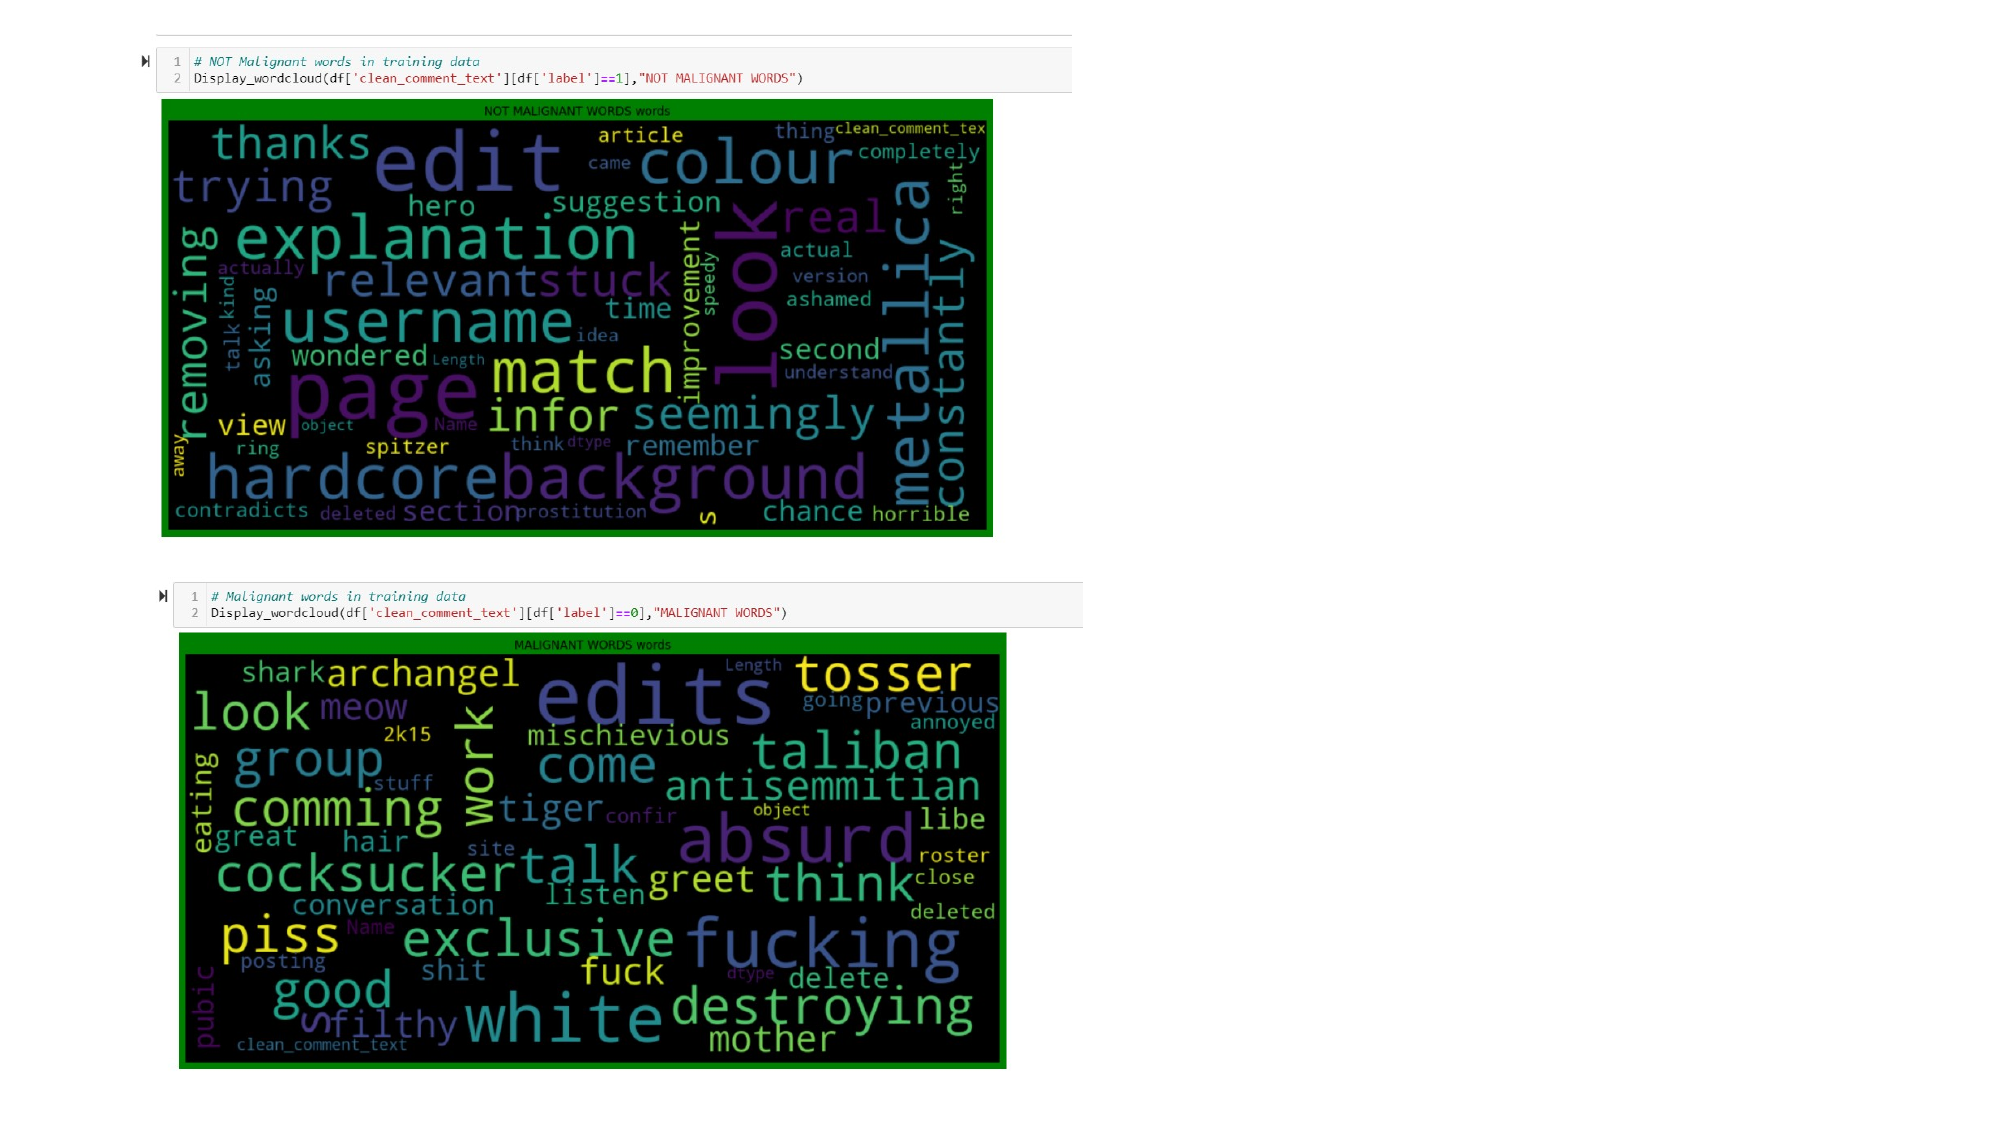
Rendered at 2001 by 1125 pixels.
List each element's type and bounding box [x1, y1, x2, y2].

picture [142, 577, 1083, 1076]
picture [131, 34, 1072, 547]
